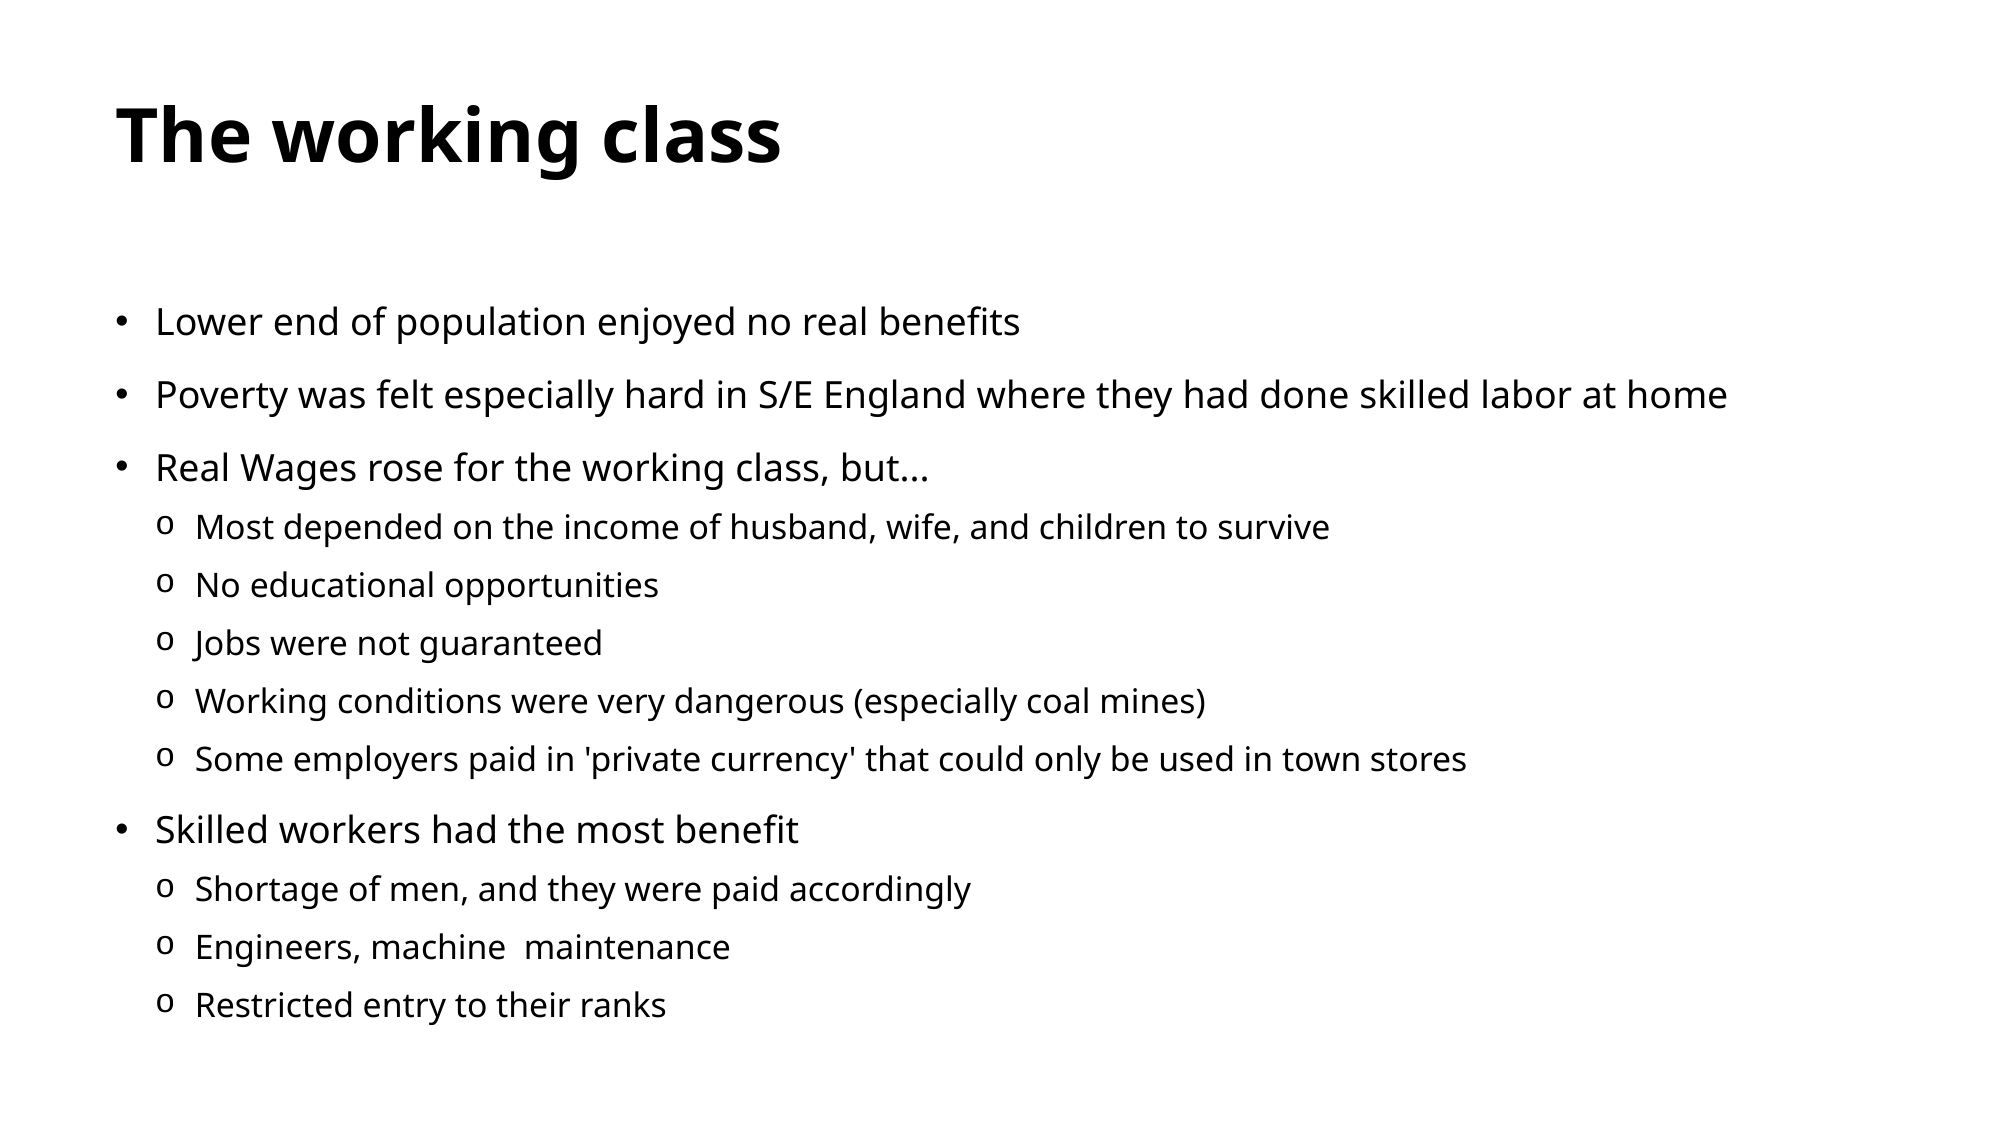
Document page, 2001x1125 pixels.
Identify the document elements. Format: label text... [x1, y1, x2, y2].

title The working class [100, 90, 1849, 276]
list Lower end of population enjoyed no real benefits Poverty was felt especially hard in S/E England where they had done skilled labor at home Real Wages rose for the working class, but... Most depended on the income of husband, wife, and children to survive No educational opportunities Jobs were not guaranteed Working conditions were very dangerous (especially coal mines) Some employers paid in 'private currency' that could only be used in town stores Skilled workers had the most benefit Shortage of men, and they were paid accordingly Engineers, machine maintenance Restricted entry to their ranks [100, 281, 1849, 1035]
